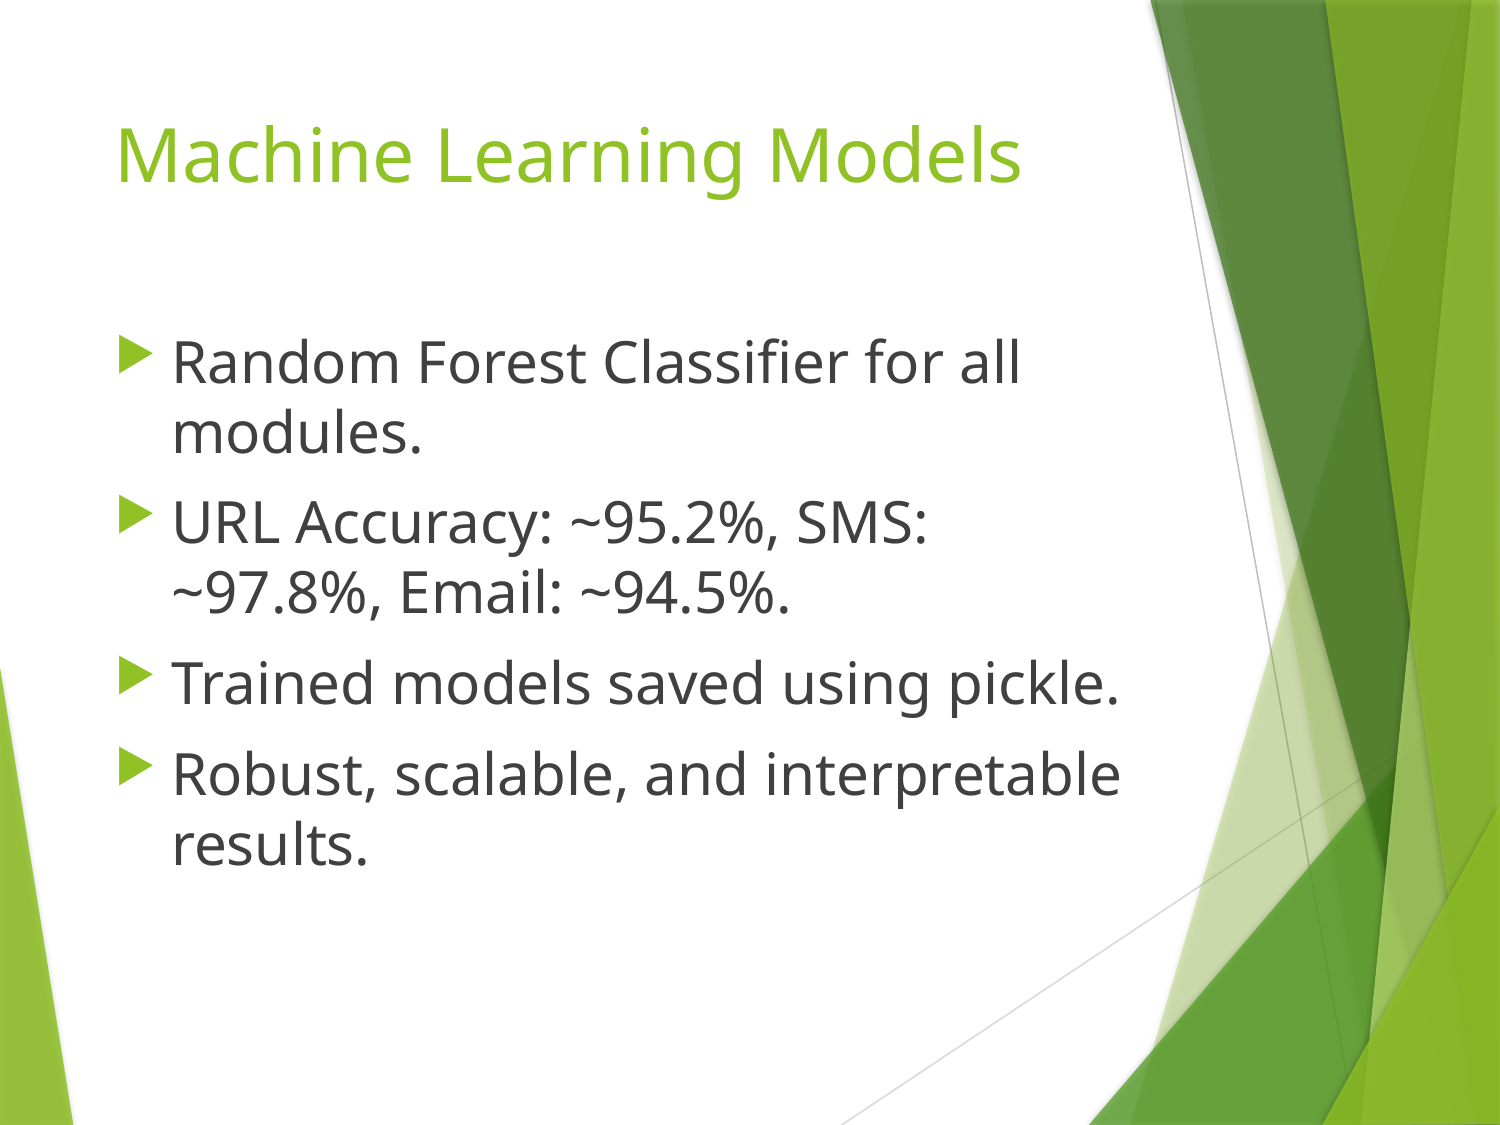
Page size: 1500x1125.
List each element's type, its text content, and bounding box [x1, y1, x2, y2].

list Random Forest Classifier for all modules. URL Accuracy: ~95.2%, SMS: ~97.8%, Email: ~94.5%. Trained models saved using pickle. Robust, scalable, and interpretable results. [99, 251, 1142, 992]
title Machine Learning Models [99, 99, 1142, 251]
